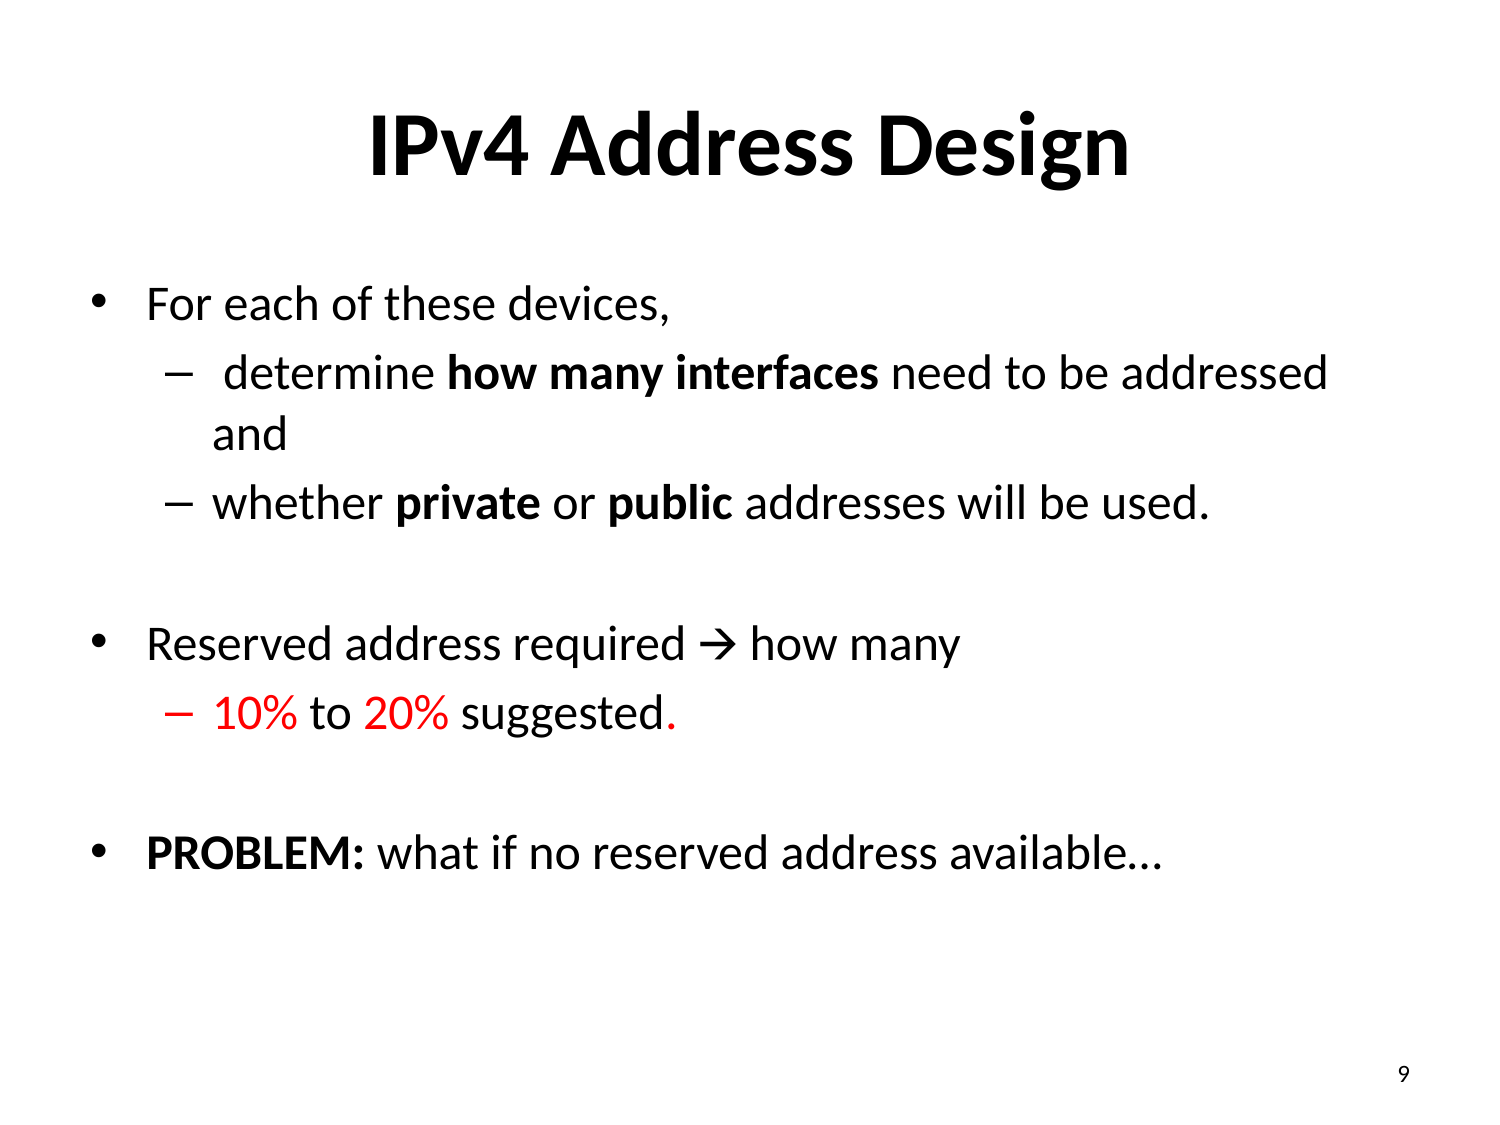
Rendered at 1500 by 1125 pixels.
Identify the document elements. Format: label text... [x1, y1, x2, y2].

slide_number ‹#› [1074, 1042, 1425, 1103]
title IPv4 Address Design [75, 45, 1425, 233]
list For each of these devices, determine how many interfaces need to be addressed and whether private or public addresses will be used. Reserved address required 🡪 how many 10% to 20% suggested. Problem: what if no reserved address available… [75, 262, 1425, 1005]
